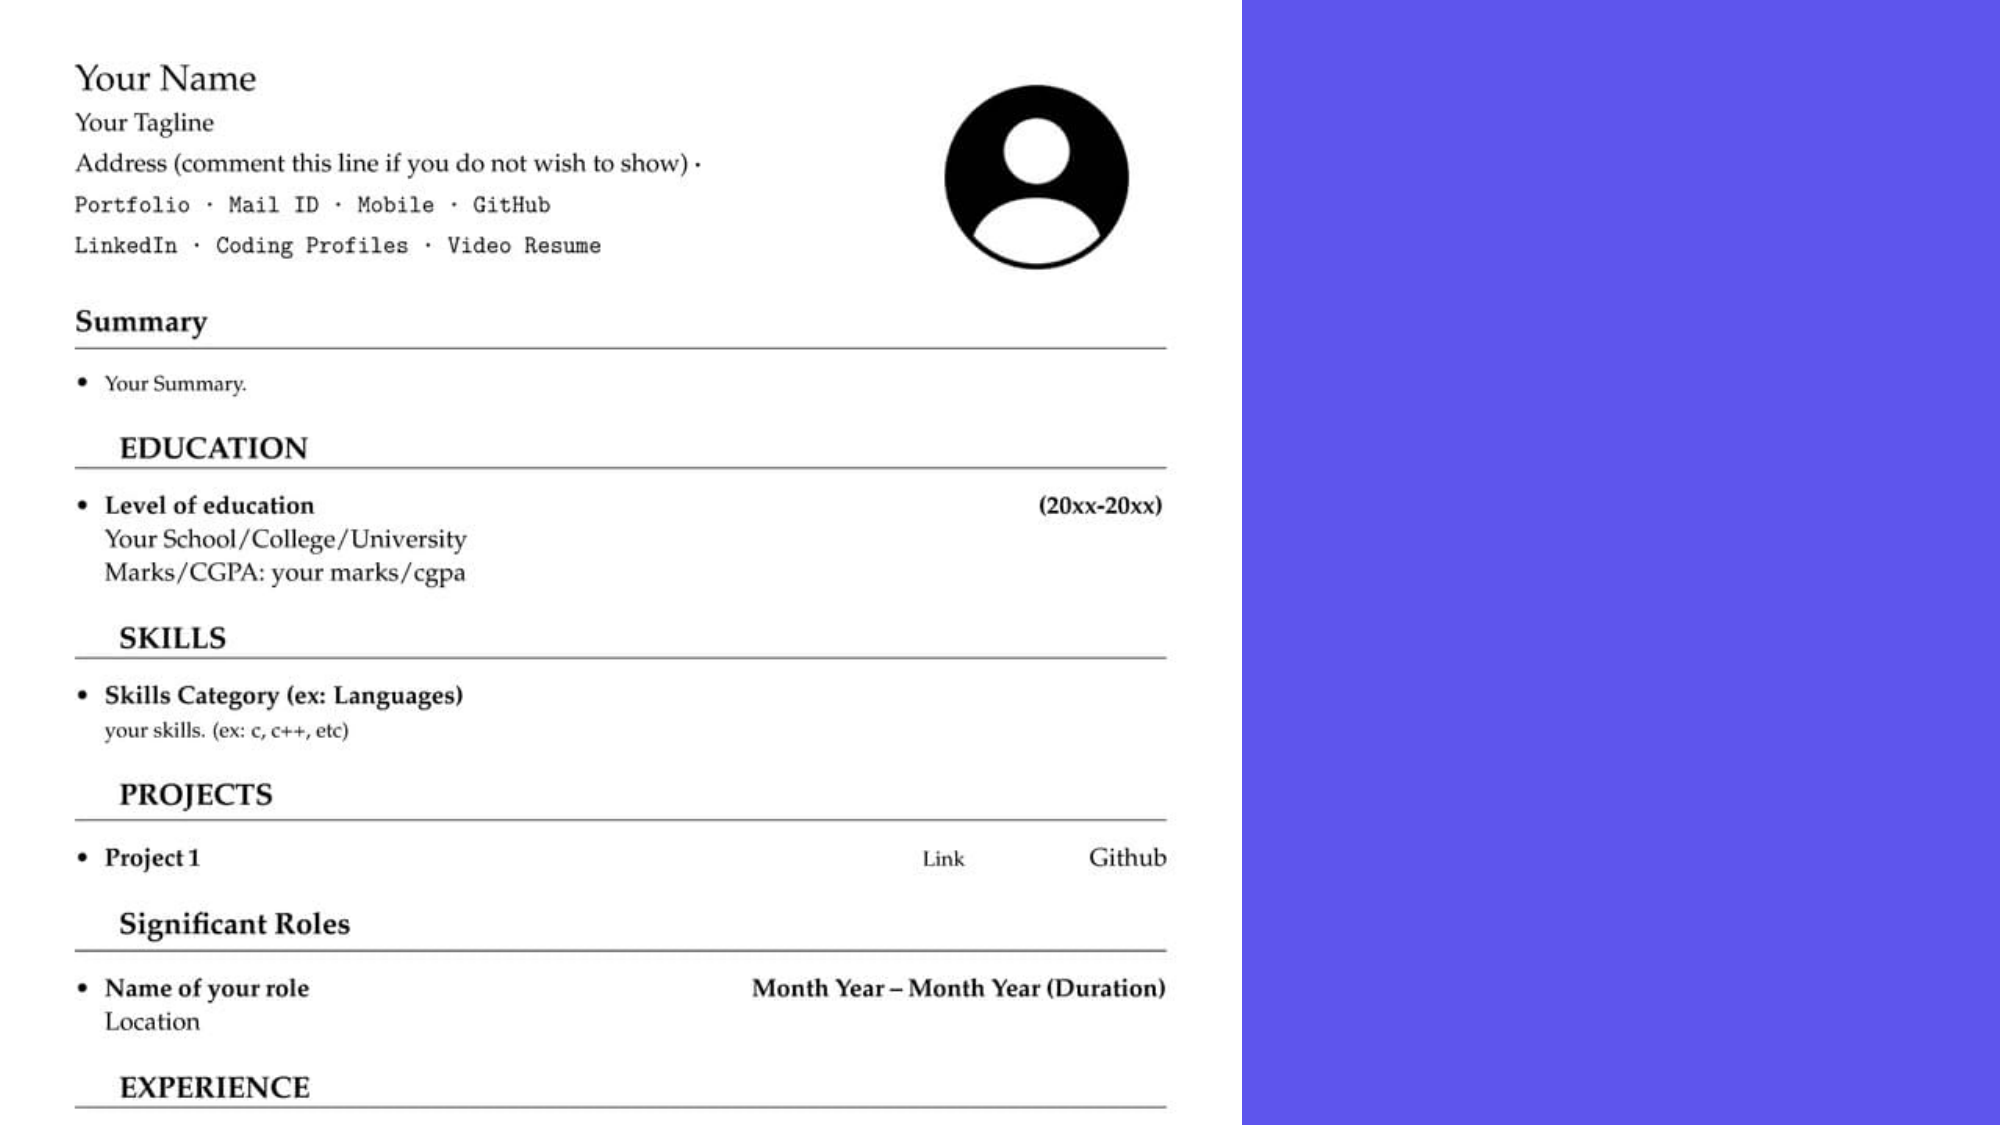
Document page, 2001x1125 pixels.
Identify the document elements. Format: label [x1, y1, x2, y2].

picture [0, 0, 1242, 1125]
